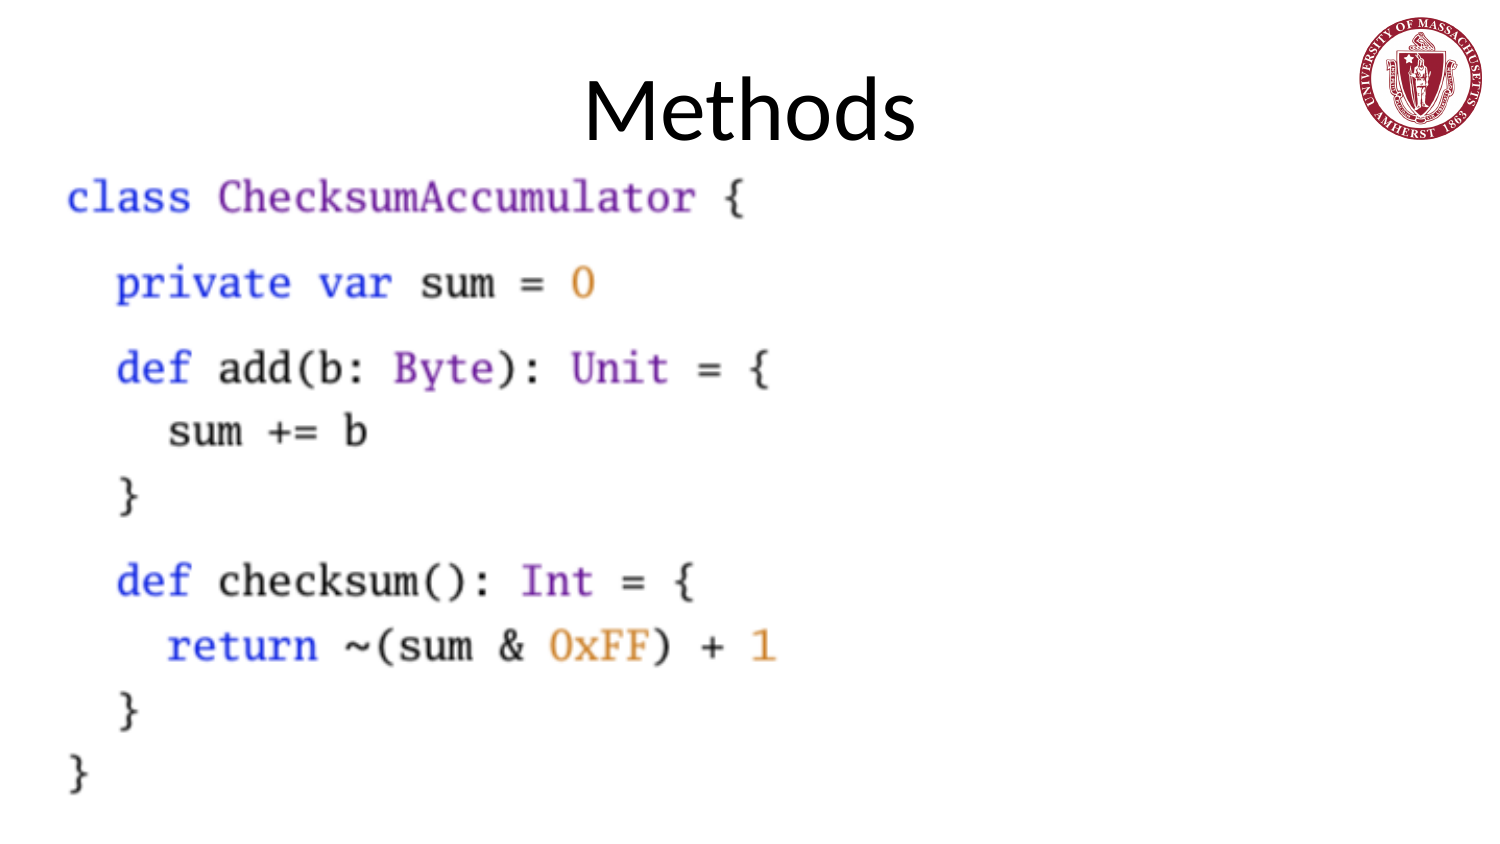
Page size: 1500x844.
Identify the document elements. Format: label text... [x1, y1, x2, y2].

picture [1359, 17, 1482, 140]
picture [46, 155, 793, 810]
title Methods [75, 33, 1425, 175]
